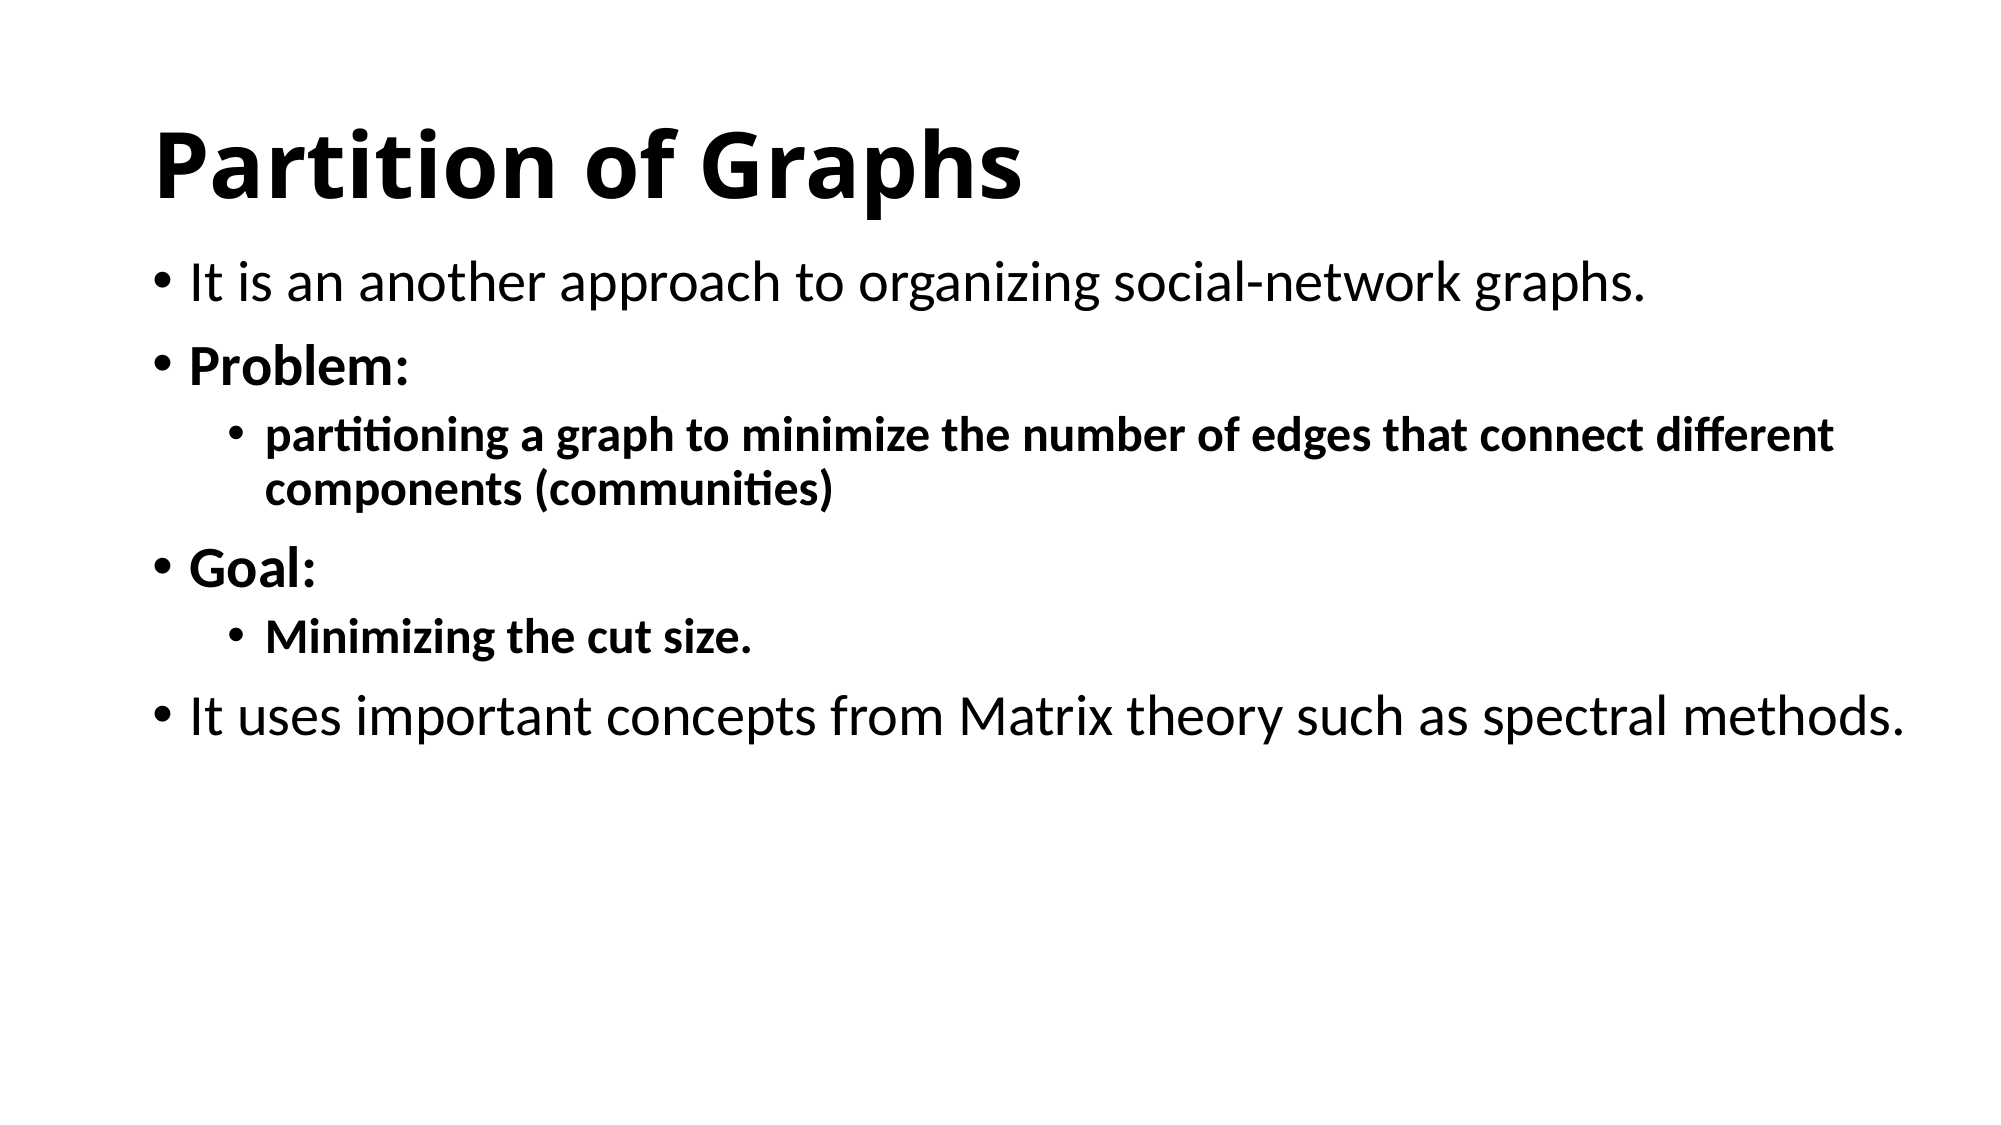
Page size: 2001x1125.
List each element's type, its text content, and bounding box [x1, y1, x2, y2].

list It is an another approach to organizing social-network graphs. Problem: partitioning a graph to minimize the number of edges that connect different components (communities) Goal: Minimizing the cut size. It uses important concepts from Matrix theory such as spectral methods. [137, 243, 1944, 1047]
title Partition of Graphs [137, 59, 1863, 243]
